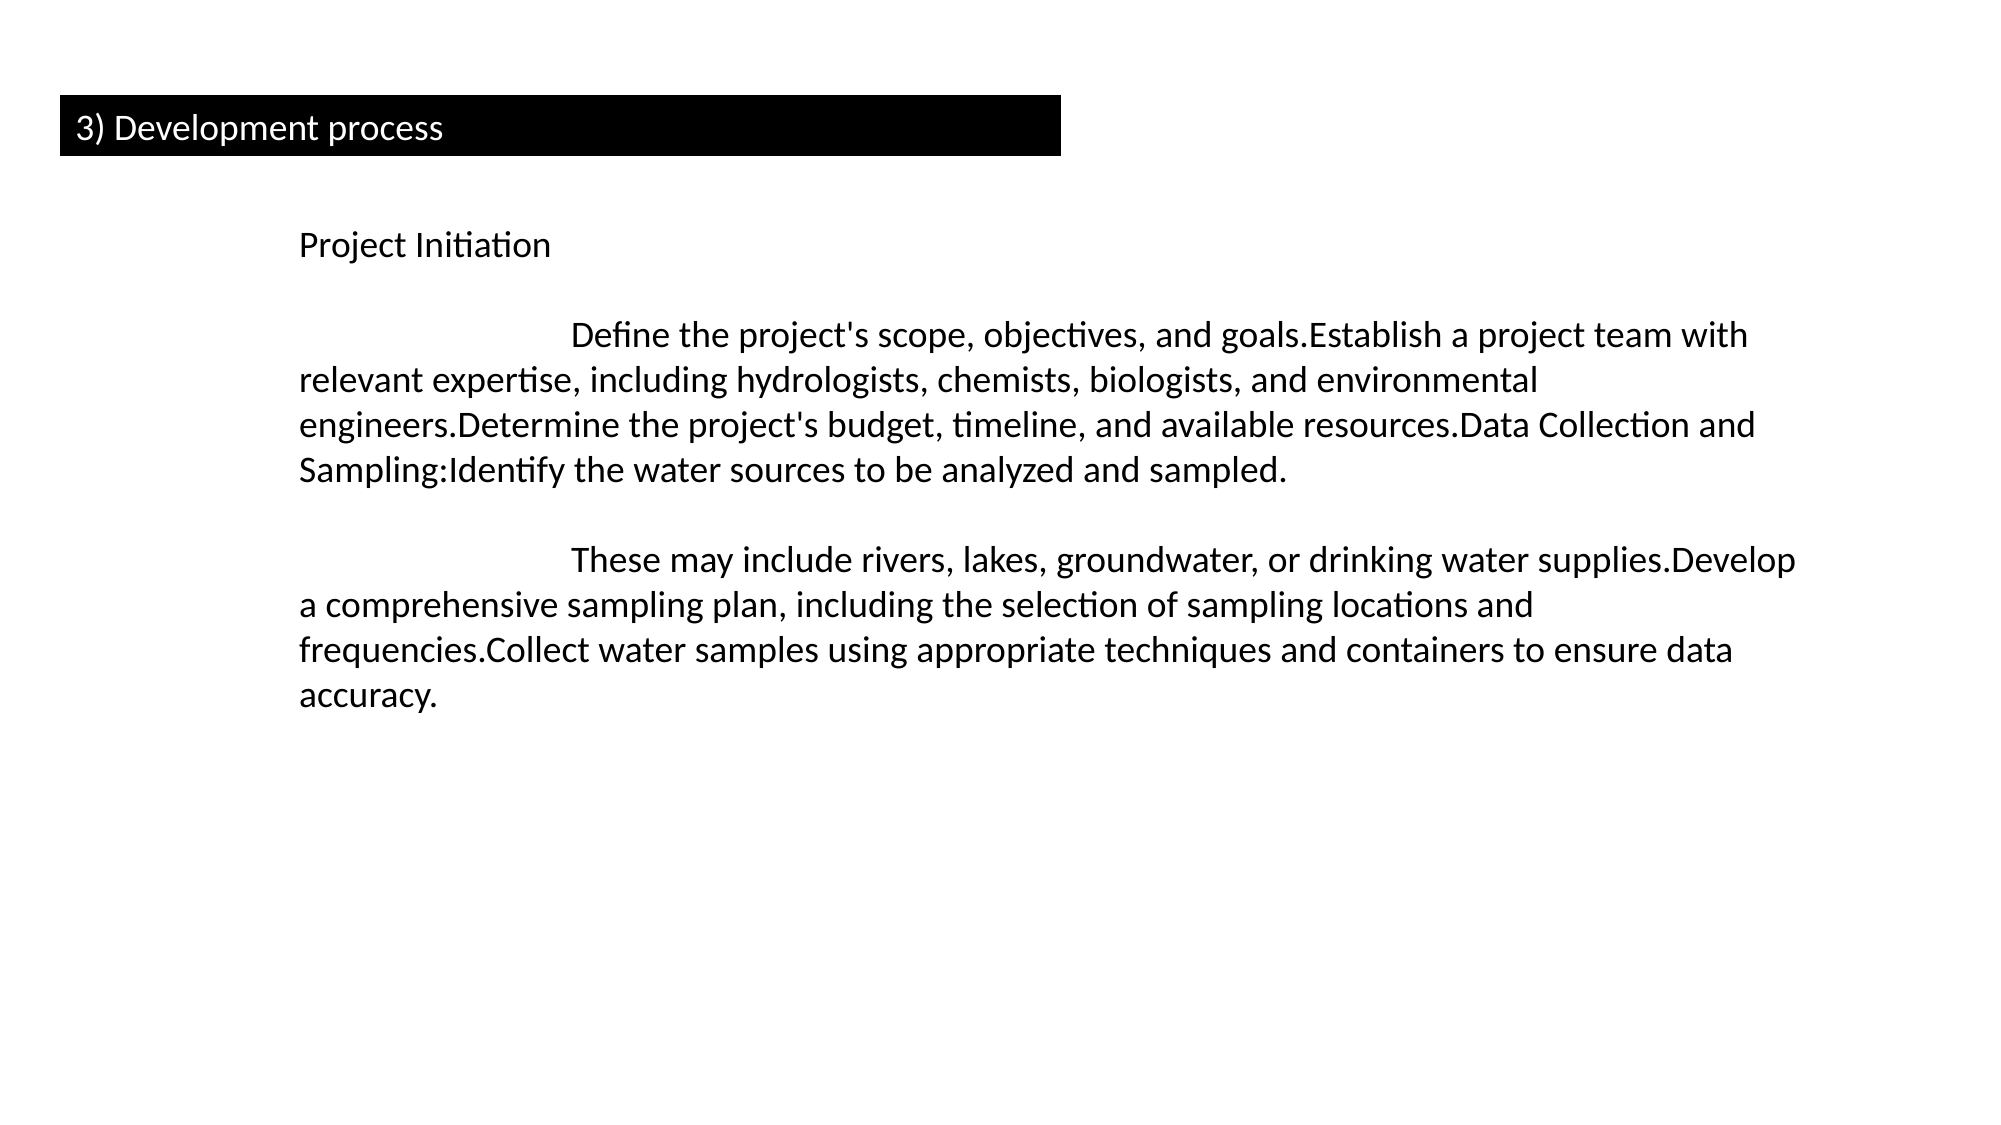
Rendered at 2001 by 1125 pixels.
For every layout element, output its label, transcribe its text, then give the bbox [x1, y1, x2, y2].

text_box Project Initiation Define the project's scope, objectives, and goals.Establish a project team with relevant expertise, including hydrologists, chemists, biologists, and environmental engineers.Determine the project's budget, timeline, and available resources.Data Collection and Sampling:Identify the water sources to be analyzed and sampled. These may include rivers, lakes, groundwater, or drinking water supplies.Develop a comprehensive sampling plan, including the selection of sampling locations and frequencies.Collect water samples using appropriate techniques and containers to ensure data accuracy. [284, 213, 1837, 723]
text_box 3) Development process [60, 95, 1061, 156]
